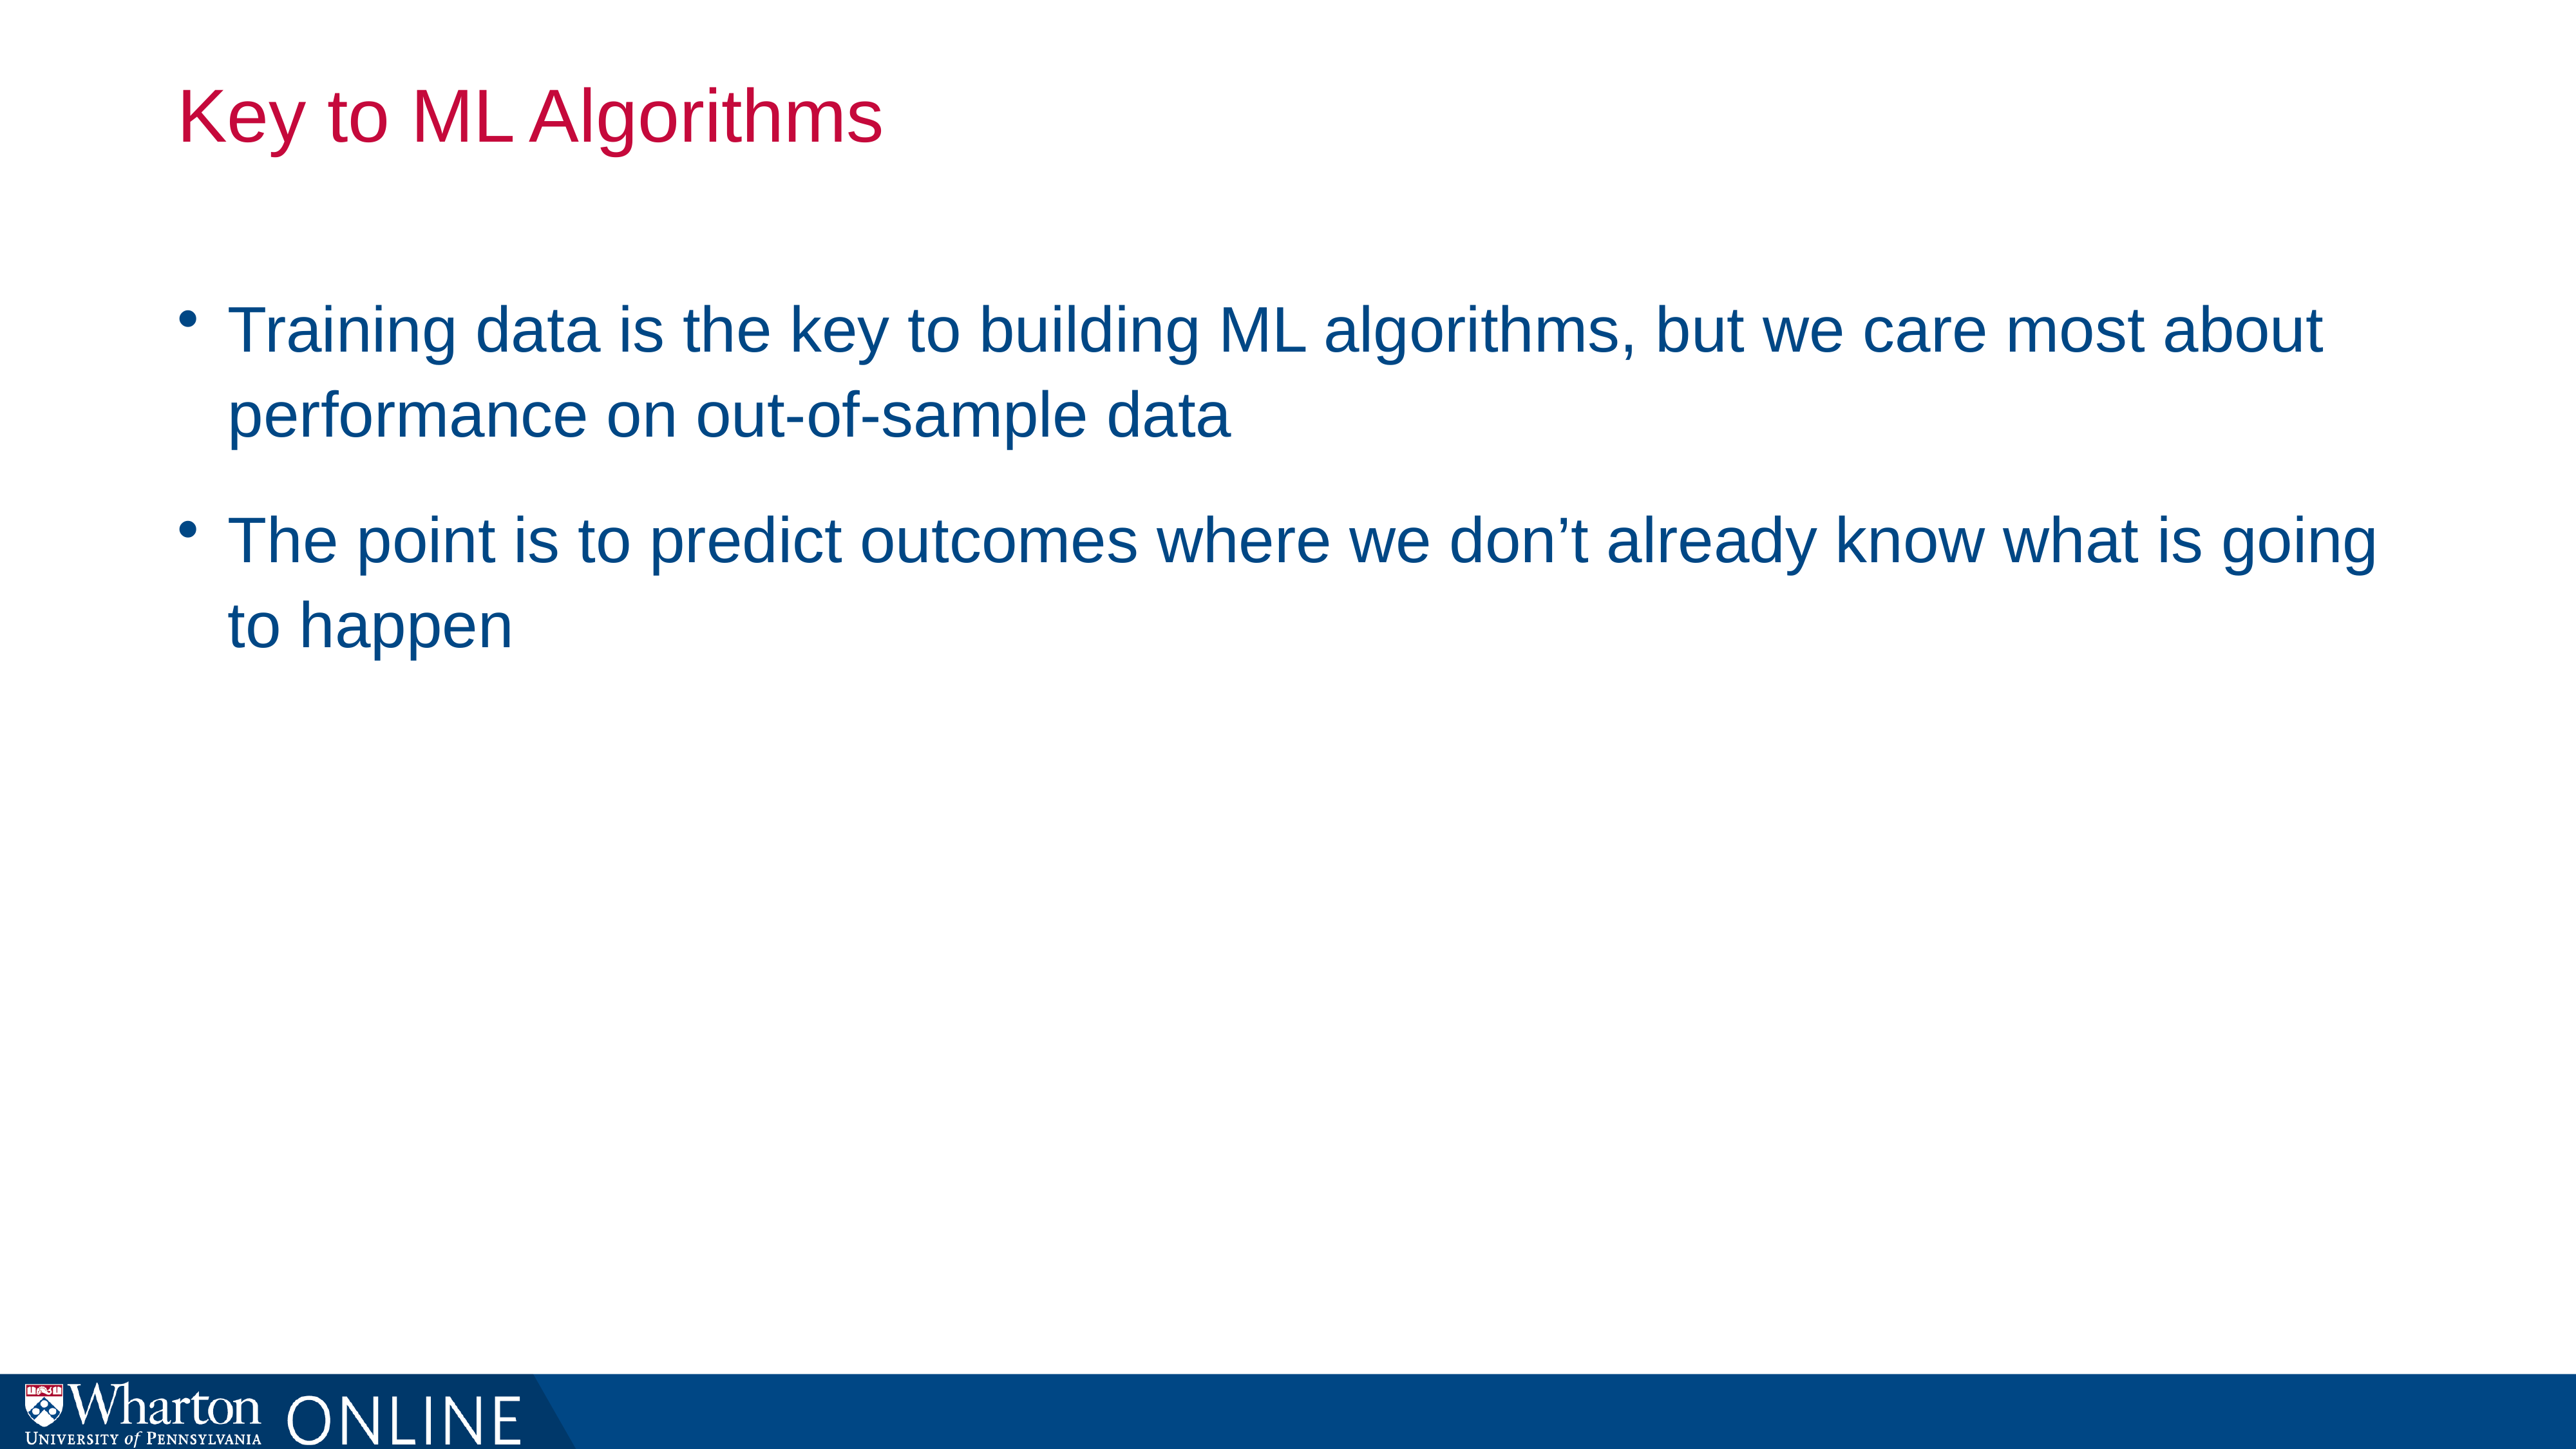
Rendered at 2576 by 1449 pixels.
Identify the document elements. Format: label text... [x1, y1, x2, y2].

picture [25, 1381, 520, 1448]
list Training data is the key to building ML algorithms, but we care most about performance on out-of-sample data The point is to predict outcomes where we don’t already know what is going to happen [176, 279, 2400, 1281]
title Key to ML Algorithms [176, 77, 2400, 179]
